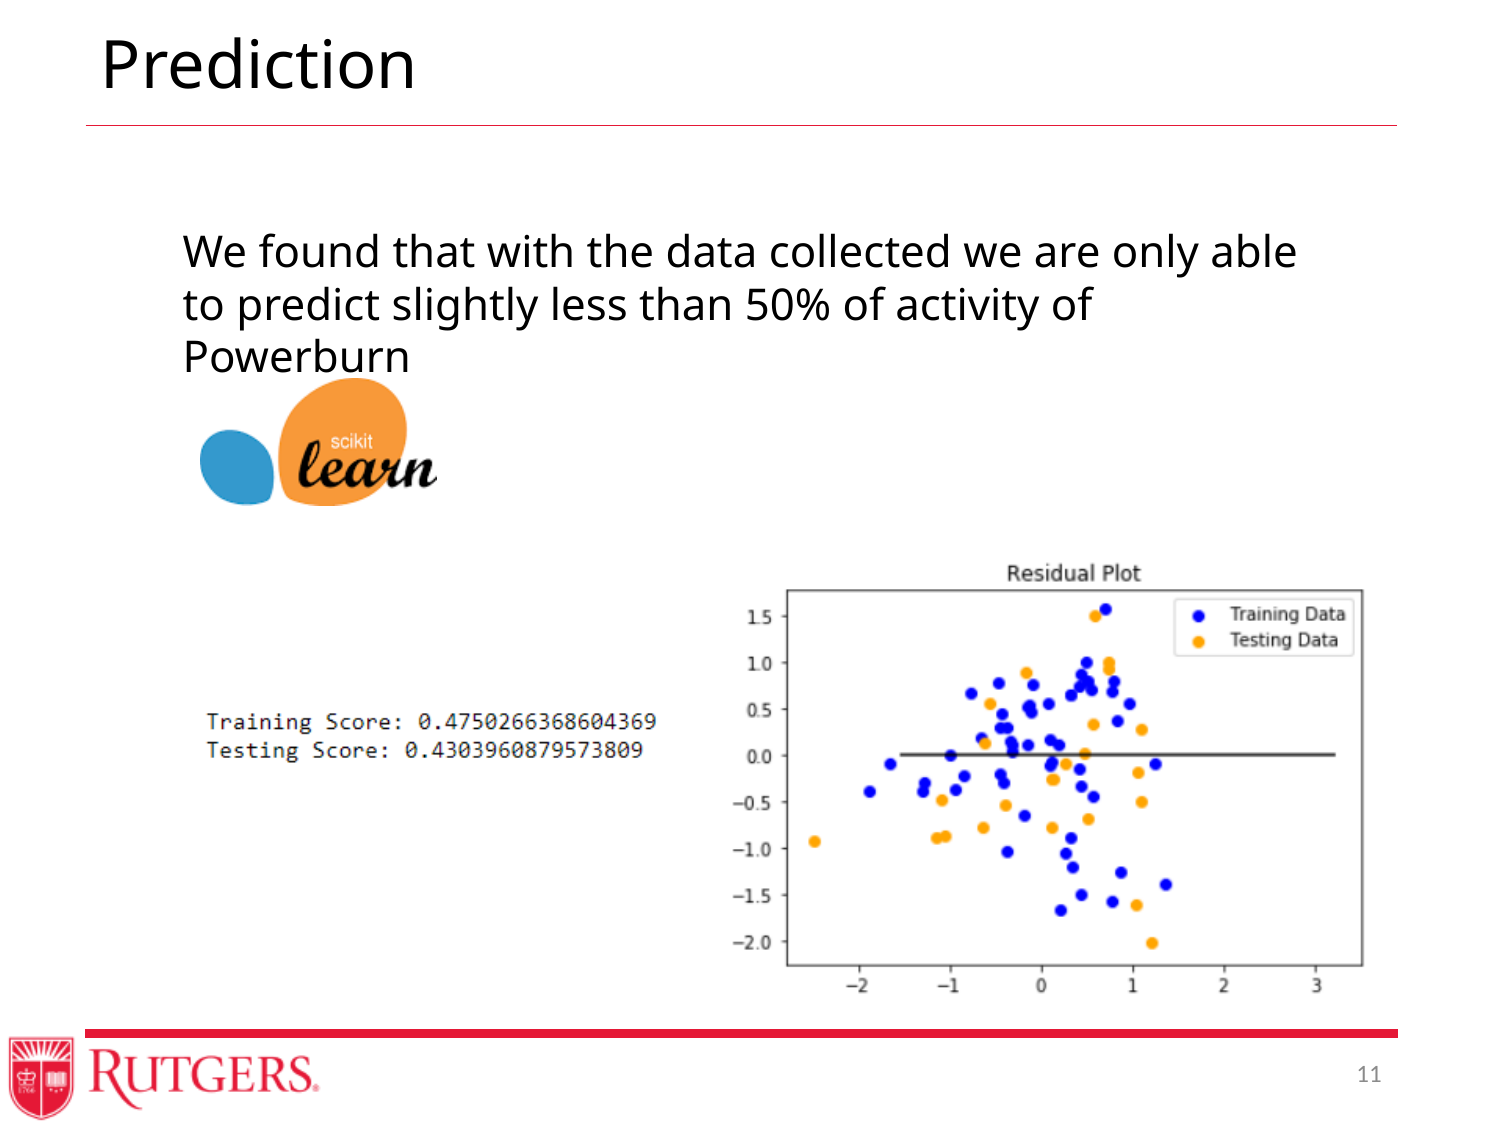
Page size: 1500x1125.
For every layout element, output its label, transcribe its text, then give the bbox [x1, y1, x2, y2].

slide_number 11 [1059, 1042, 1397, 1103]
title Prediction [85, 9, 1380, 125]
picture [200, 701, 684, 777]
picture [732, 552, 1405, 1000]
text_box [327, 1029, 1398, 1038]
picture [200, 378, 437, 506]
text_box We found that with the data collected we are only able to predict slightly less than 50% of activity of Powerburn [168, 216, 1347, 389]
picture [0, 1029, 327, 1125]
